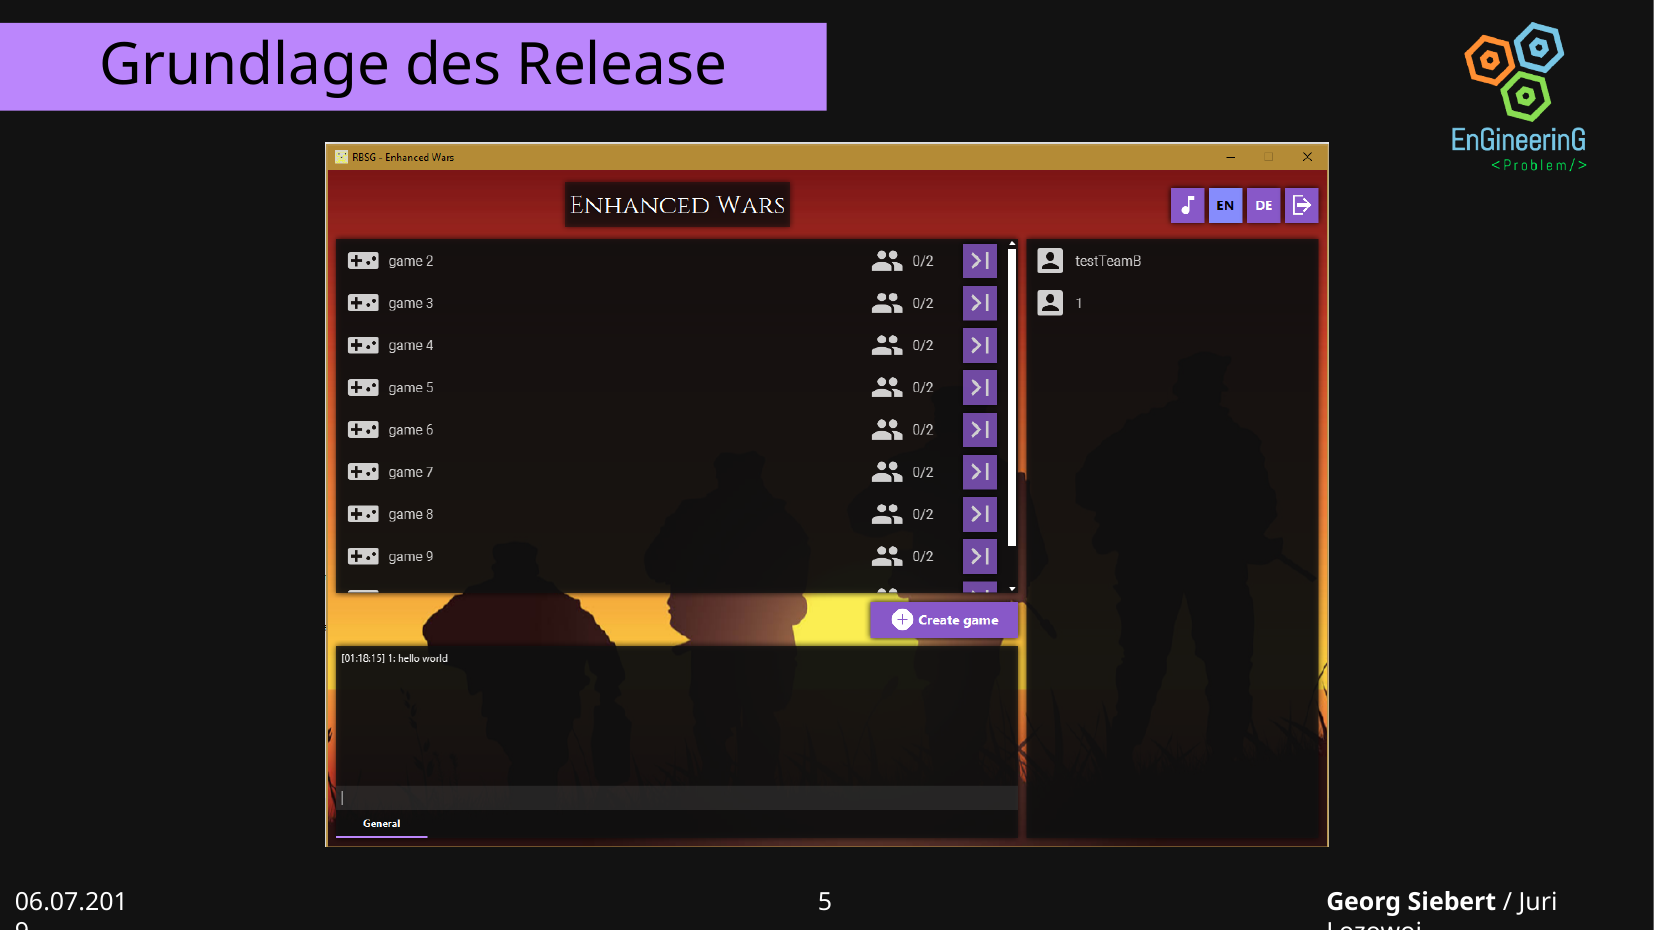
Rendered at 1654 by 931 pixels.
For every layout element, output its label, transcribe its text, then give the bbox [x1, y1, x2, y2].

text_box Grundlage des Release [0, 22, 827, 111]
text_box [0, 877, 1654, 931]
picture [324, 142, 1329, 847]
picture [1382, 21, 1654, 178]
